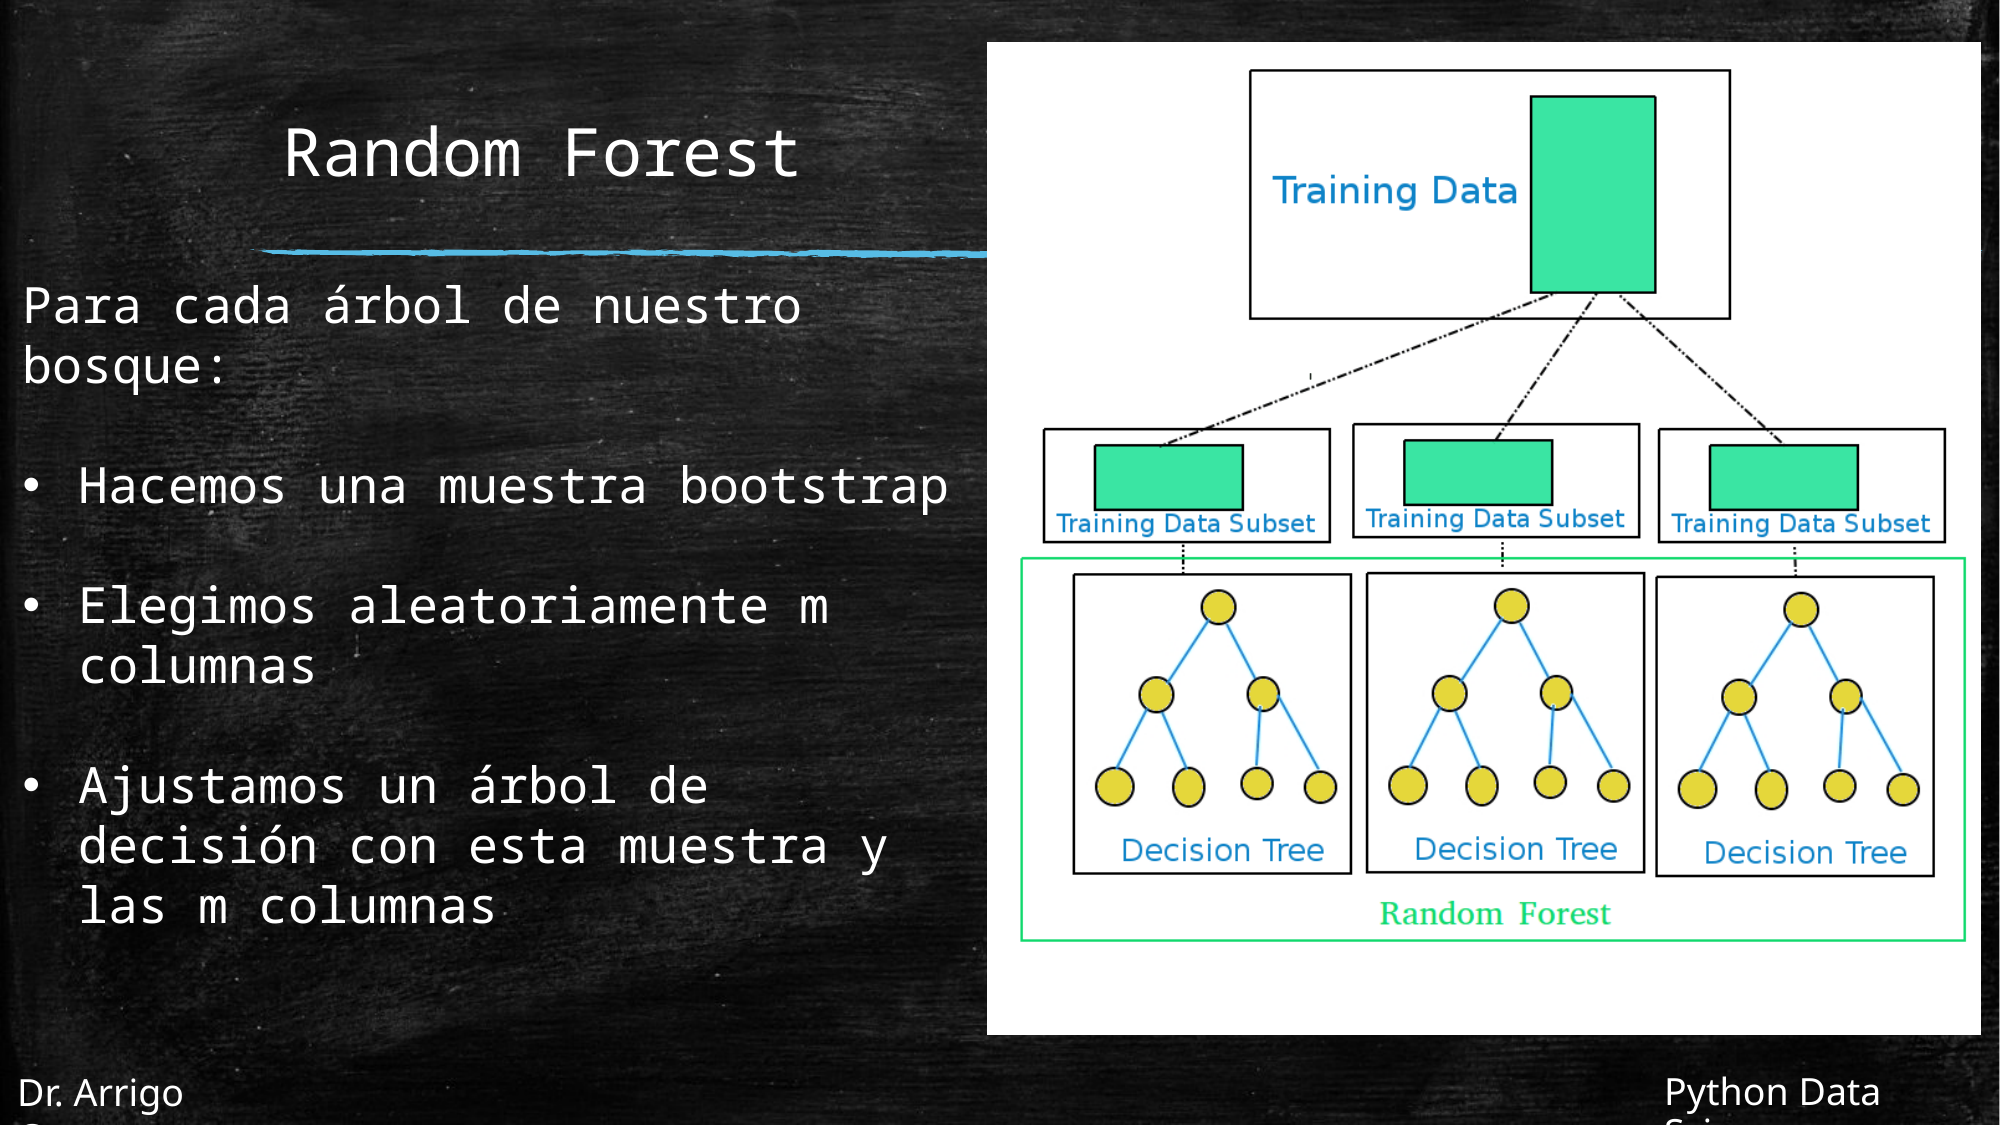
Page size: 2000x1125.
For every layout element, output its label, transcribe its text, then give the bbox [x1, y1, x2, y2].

picture [987, 42, 1981, 1035]
title Random Forest [267, 30, 1768, 199]
text_box Para cada árbol de nuestro bosque: Hacemos una muestra bootstrap Elegimos aleatoriamente m columnas Ajustamos un árbol de decisión con esta muestra y las m columnas [7, 219, 977, 988]
